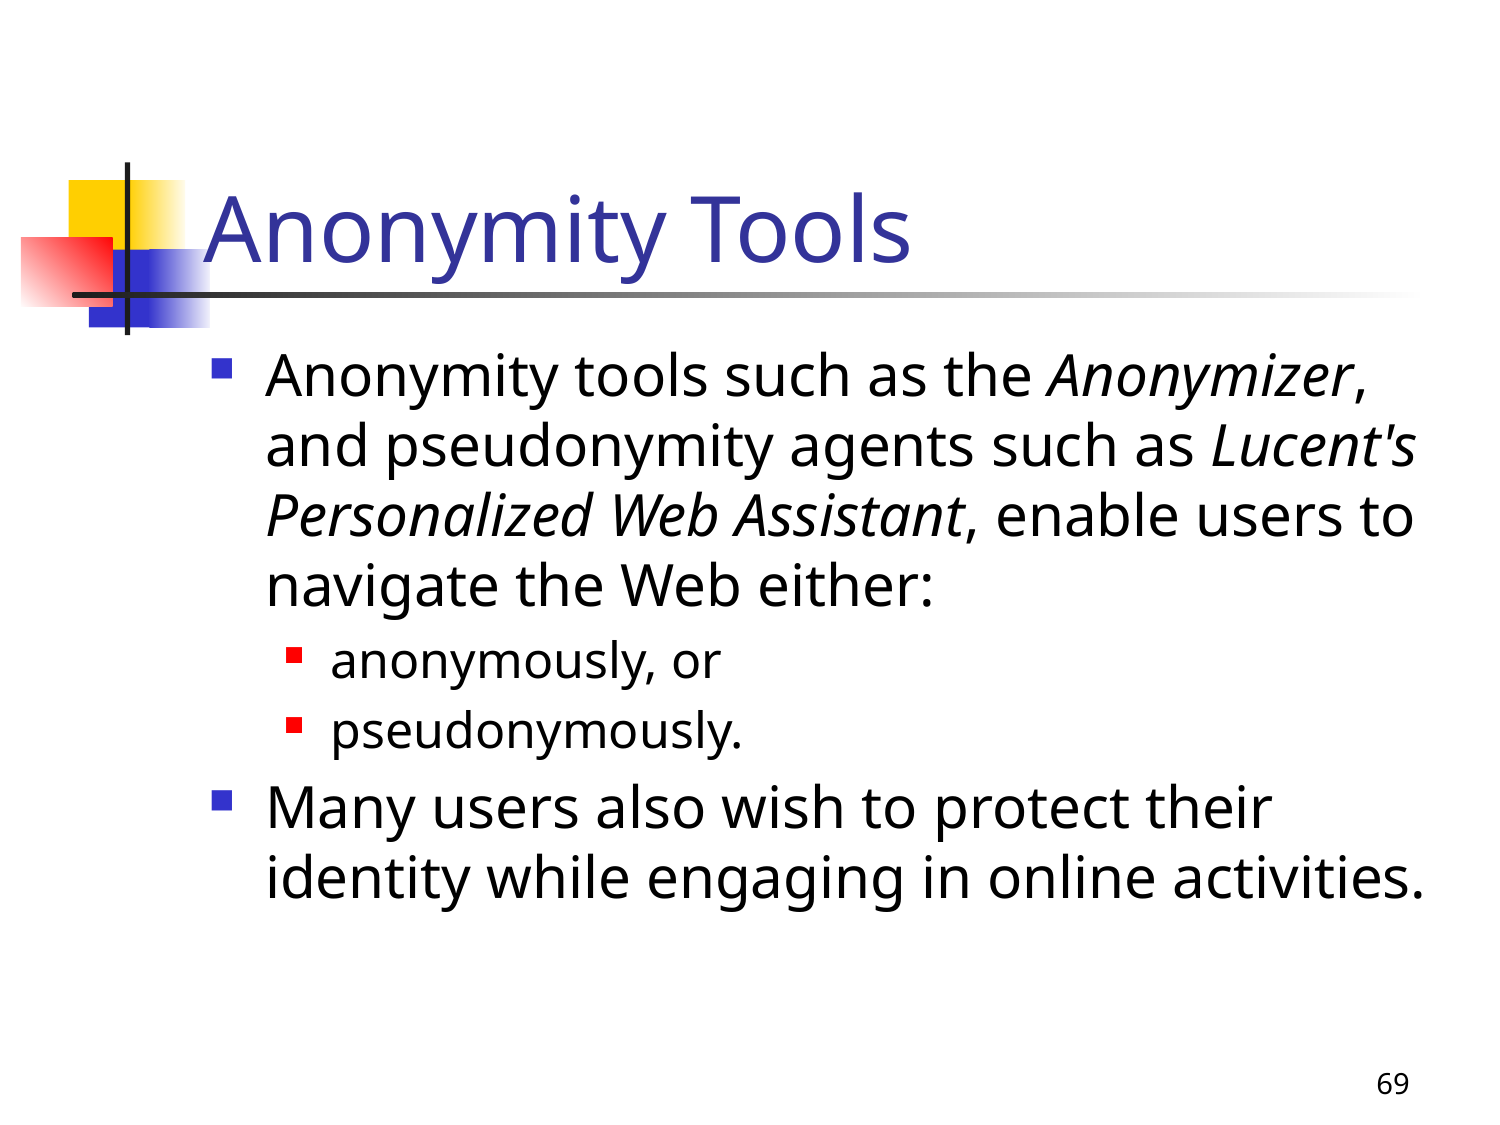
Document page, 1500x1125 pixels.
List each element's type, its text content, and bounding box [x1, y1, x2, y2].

list Anonymity tools such as the Anonymizer, and pseudonymity agents such as Lucent's Personalized Web Assistant, enable users to navigate the Web either: anonymously, or pseudonymously. Many users also wish to protect their identity while engaging in online activities. [193, 331, 1469, 1006]
slide_number 69 [1112, 1037, 1425, 1113]
title Anonymity Tools [188, 101, 1468, 289]
